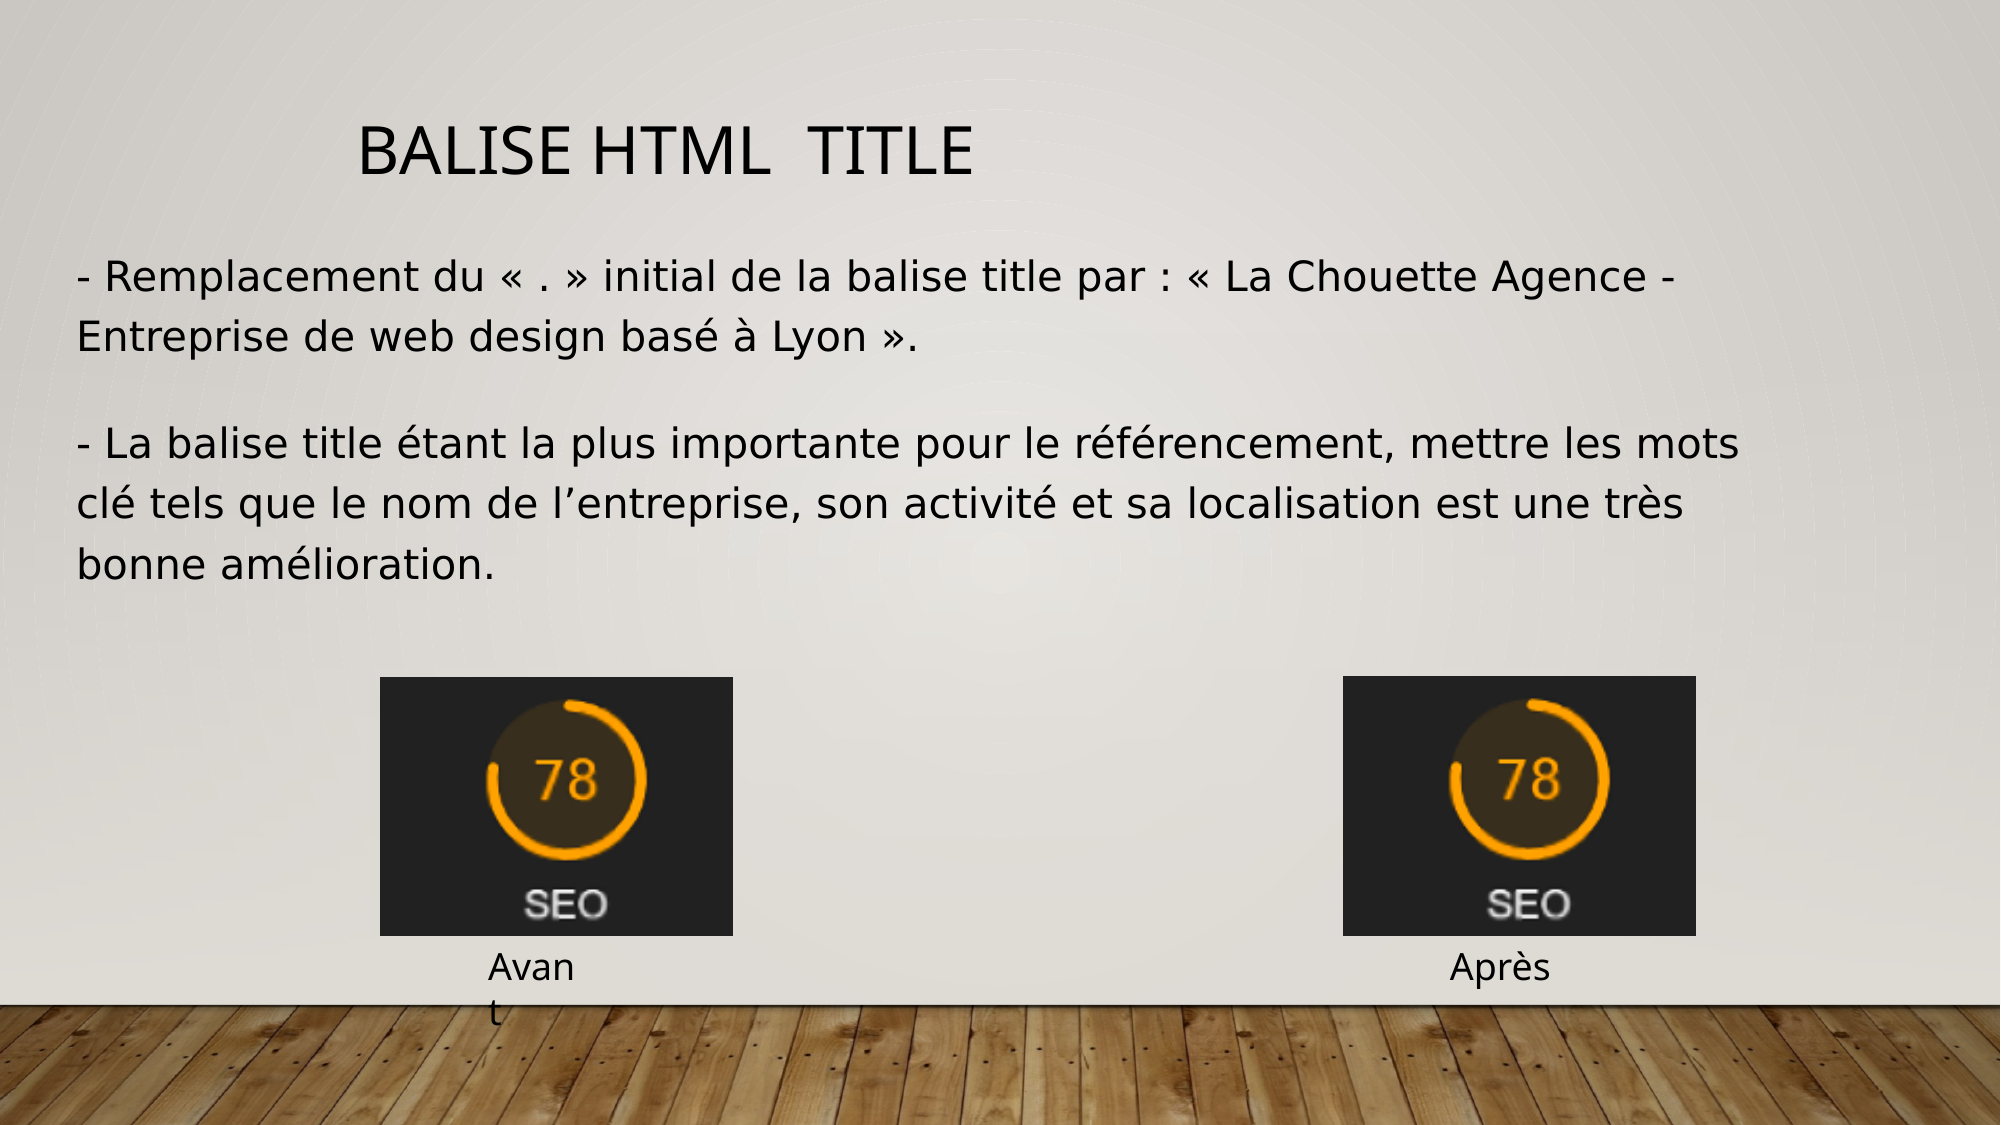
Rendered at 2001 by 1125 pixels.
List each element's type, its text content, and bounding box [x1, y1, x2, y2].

text_box Avant [473, 937, 593, 1041]
title Balise html title [341, 109, 1659, 232]
list - Remplacement du « . » initial de la balise title par : « La Chouette Agence - Entreprise de web design basé à Lyon ». - La balise title étant la plus importante pour le référencement, mettre les mots clé tels que le nom de l’entreprise, son activité et sa localisation est une très bonne amélioration. [60, 232, 1814, 652]
picture [1343, 676, 1696, 936]
text_box Après [1435, 936, 1604, 995]
picture [380, 677, 734, 937]
picture [0, 1005, 2000, 1125]
